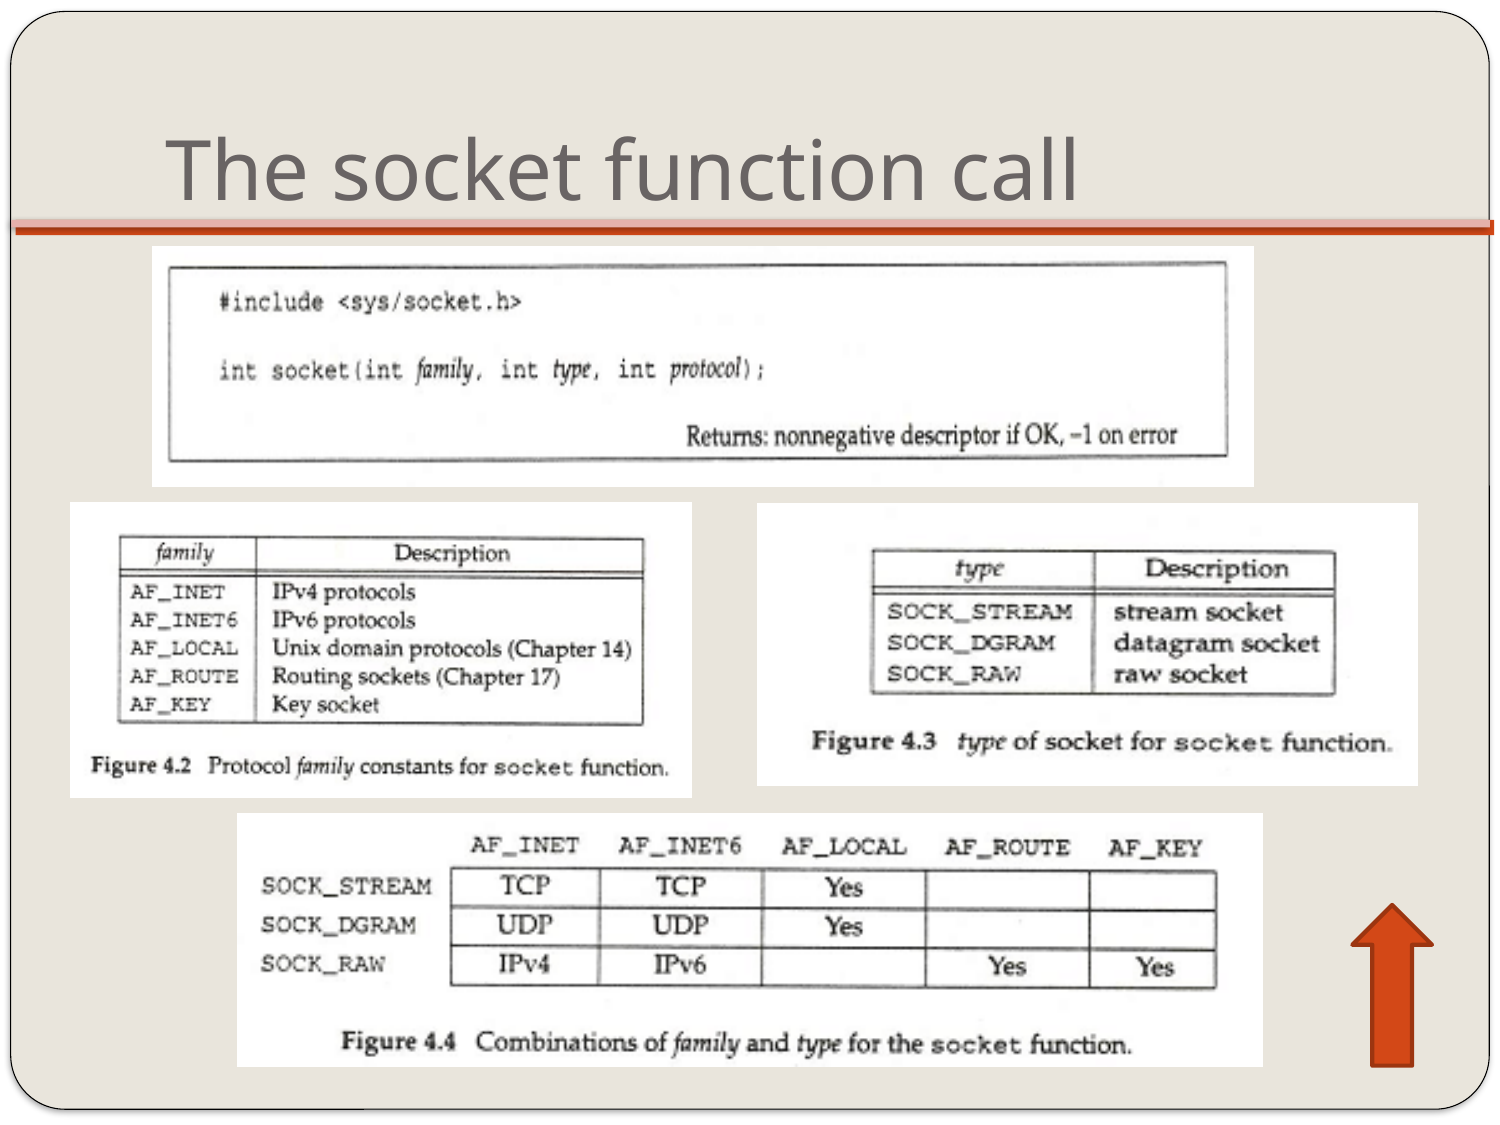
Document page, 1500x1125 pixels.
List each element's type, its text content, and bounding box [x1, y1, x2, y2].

title The socket function call [150, 45, 1425, 233]
picture [757, 502, 1419, 786]
text_box [1350, 902, 1434, 1068]
picture [70, 502, 692, 799]
picture [237, 812, 1263, 1067]
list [152, 245, 1255, 487]
